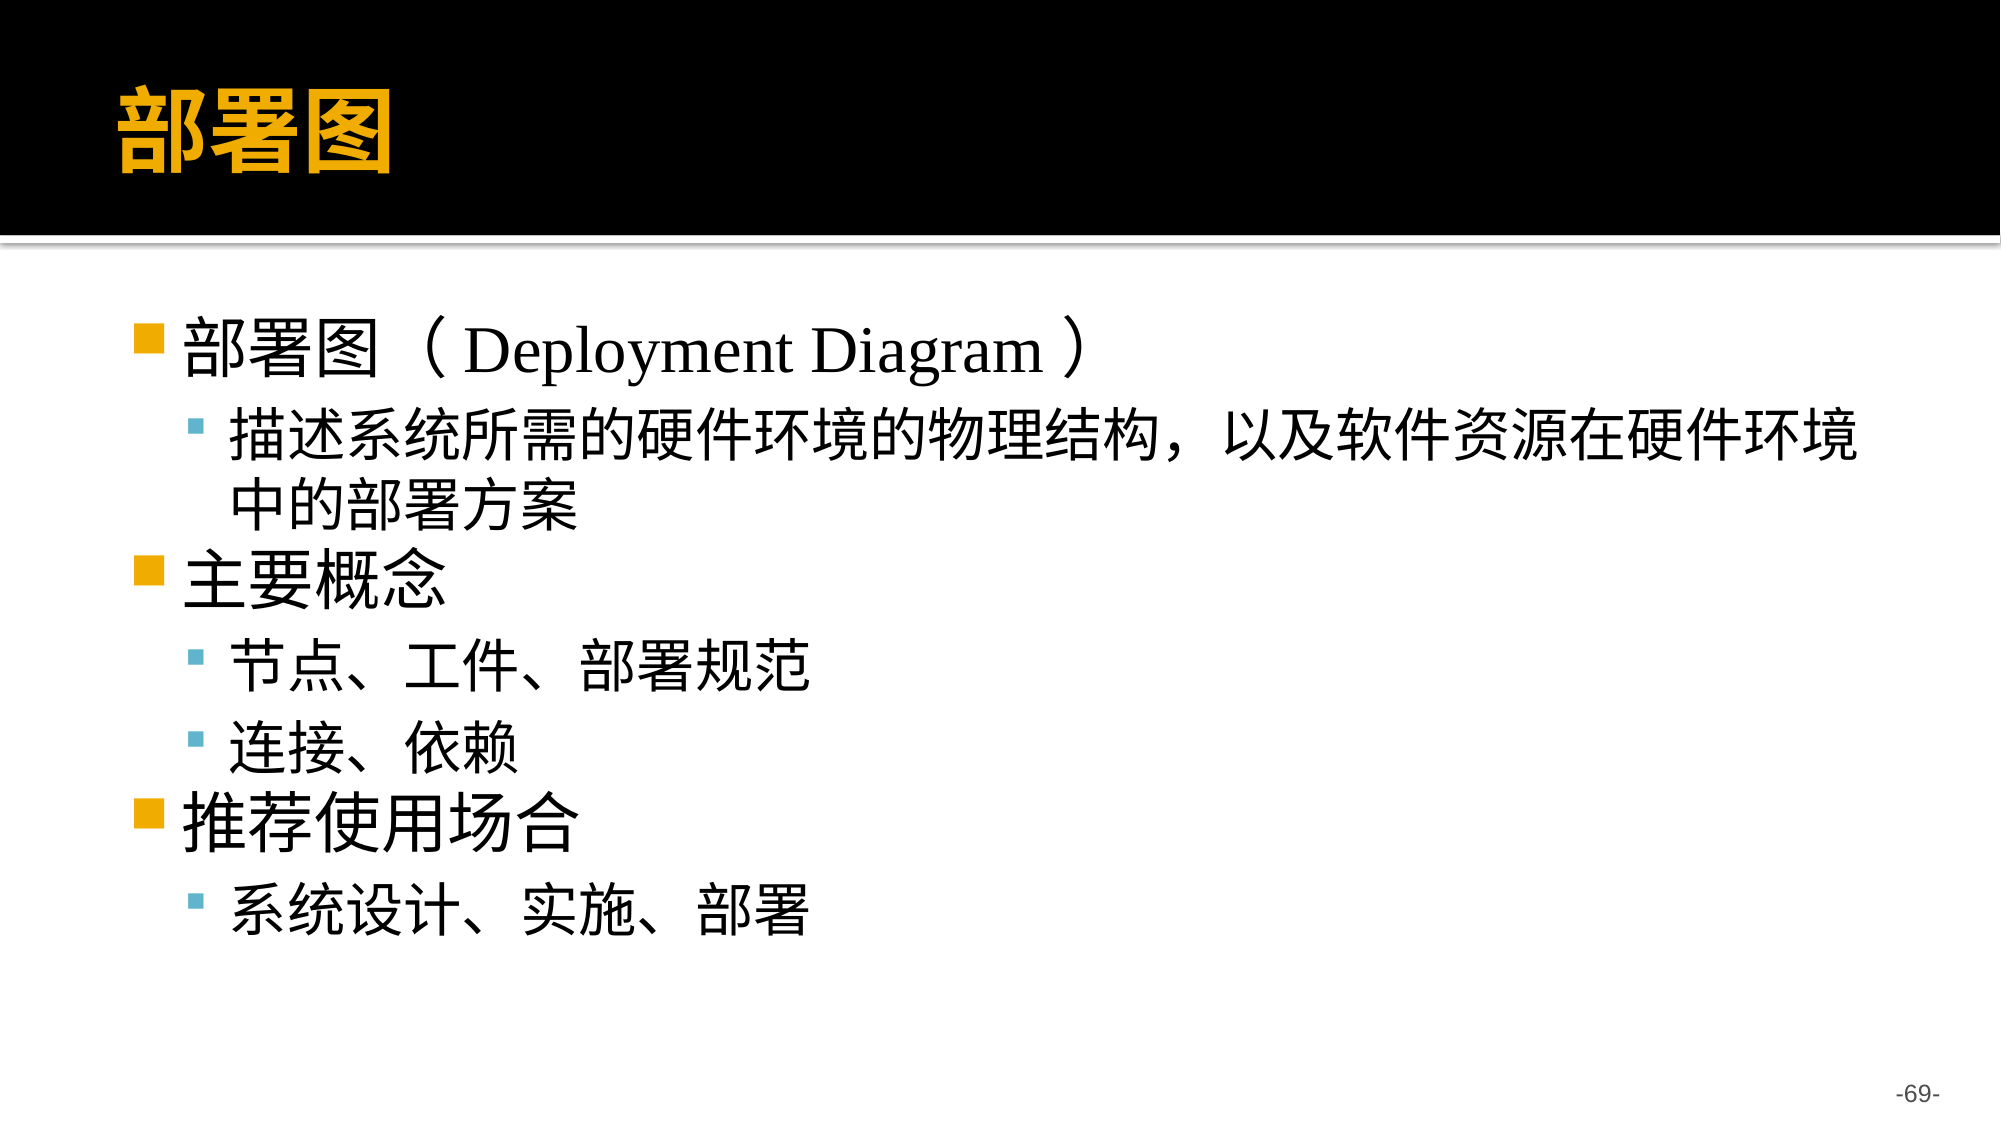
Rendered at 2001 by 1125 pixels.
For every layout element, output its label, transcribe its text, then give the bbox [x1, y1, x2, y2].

list 部署图（Deployment Diagram） 描述系统所需的硬件环境的物理结构，以及软件资源在硬件环境中的部署方案 主要概念 节点、工件、部署规范 连接、依赖 推荐使用场合 系统设计、实施、部署 [99, 291, 1900, 1050]
slide_number -69- [1794, 1062, 1955, 1108]
title 部署图 [99, 25, 1900, 231]
